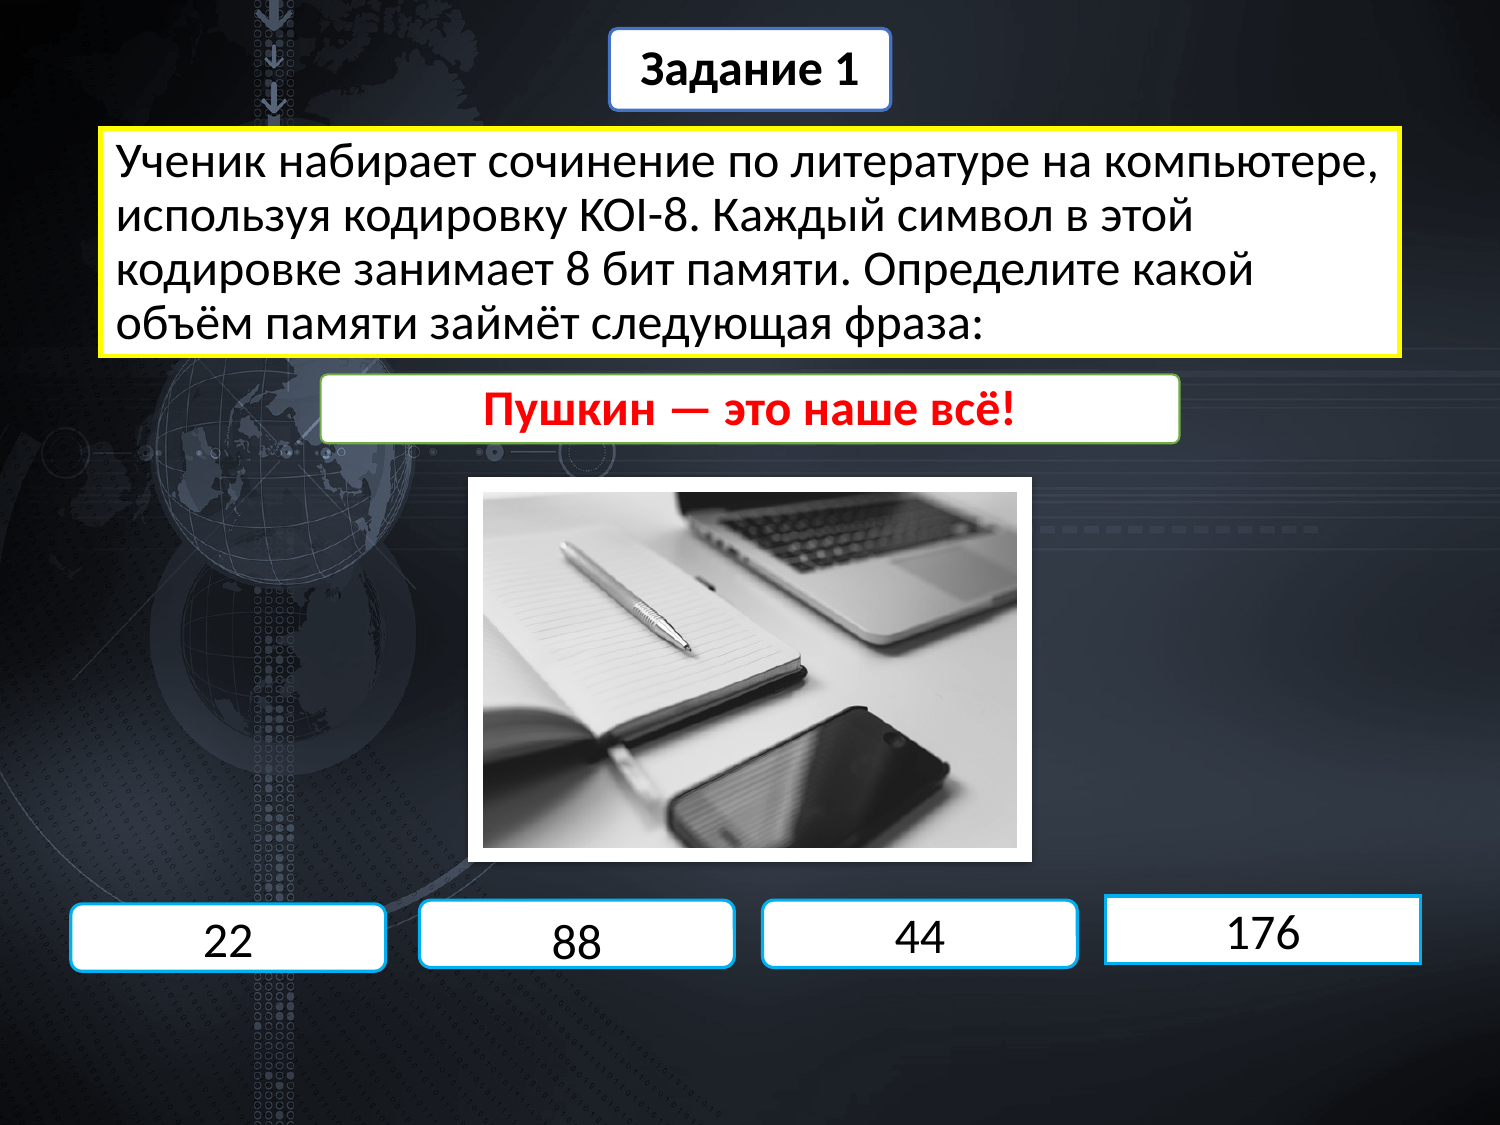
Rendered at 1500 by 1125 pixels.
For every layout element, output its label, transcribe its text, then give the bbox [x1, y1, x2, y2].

text_box 44 [761, 899, 1079, 969]
list 176 [1104, 895, 1421, 964]
text_box 88 [418, 899, 736, 969]
text_box 22 [69, 902, 387, 973]
picture [482, 491, 1018, 848]
text_box Задание 1 [608, 27, 892, 112]
title Ученик набирает сочинение по литературе на компьютере, используя кодировку KOI-8. Каждый символ в этой кодировке занимает 8 бит памяти. Определите какой объём памяти займёт следующая фраза: [100, 128, 1401, 357]
text_box Пушкин — это наше всё! [319, 373, 1181, 445]
